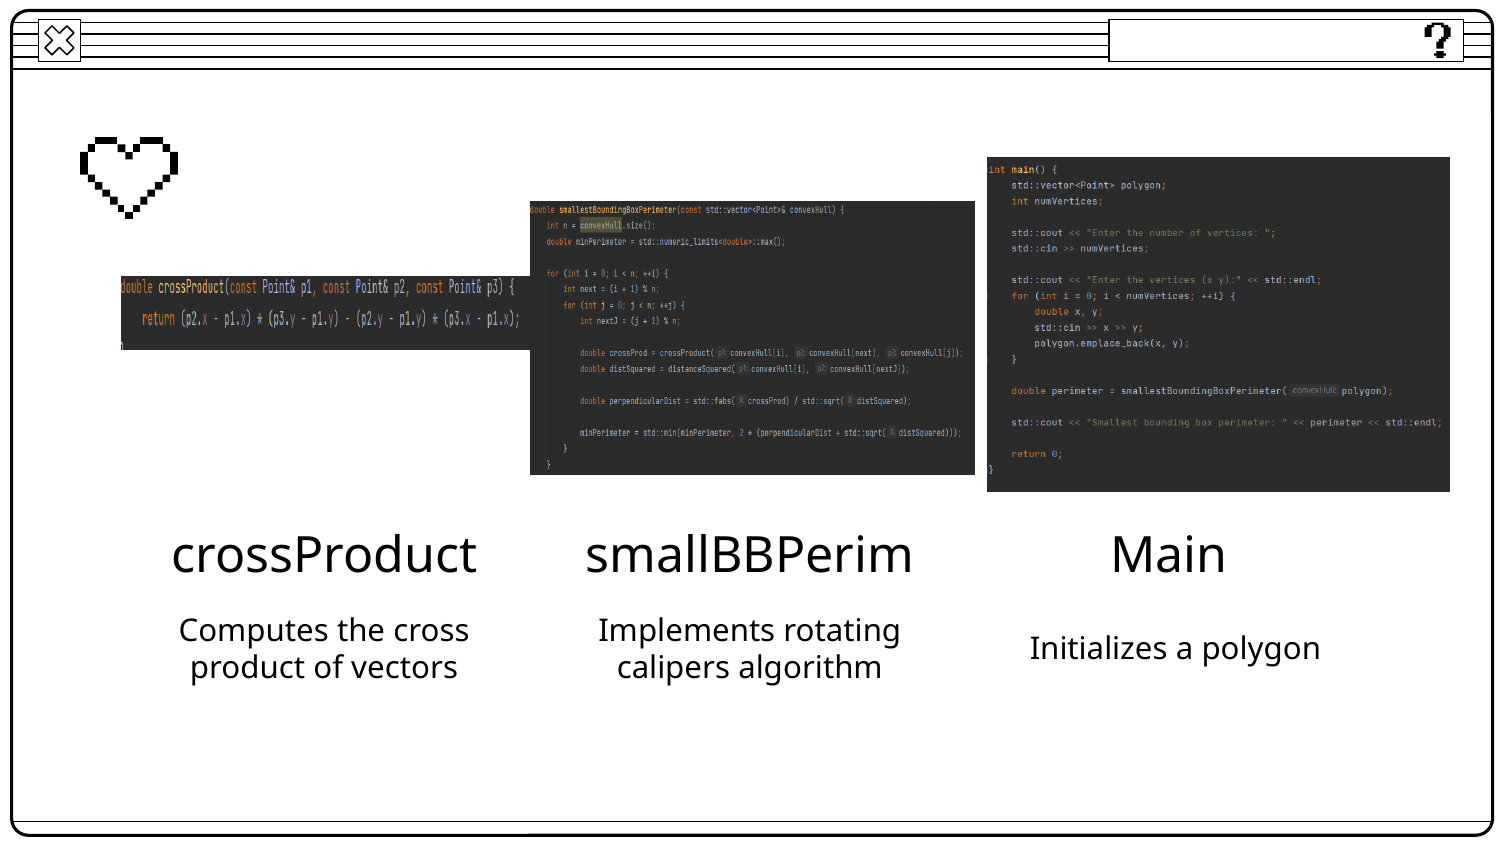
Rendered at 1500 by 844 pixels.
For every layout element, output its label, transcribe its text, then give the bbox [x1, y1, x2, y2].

picture [120, 201, 975, 475]
title crossProduct [118, 509, 531, 595]
title smallBBPerim [543, 509, 957, 595]
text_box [79, 137, 178, 220]
subtitle Computes the cross product of vectors [118, 595, 531, 699]
subtitle Implements rotating calipers algorithm [543, 595, 957, 699]
title Main [969, 509, 1382, 595]
subtitle Initializes a polygon [969, 595, 1382, 699]
picture [987, 157, 1450, 493]
